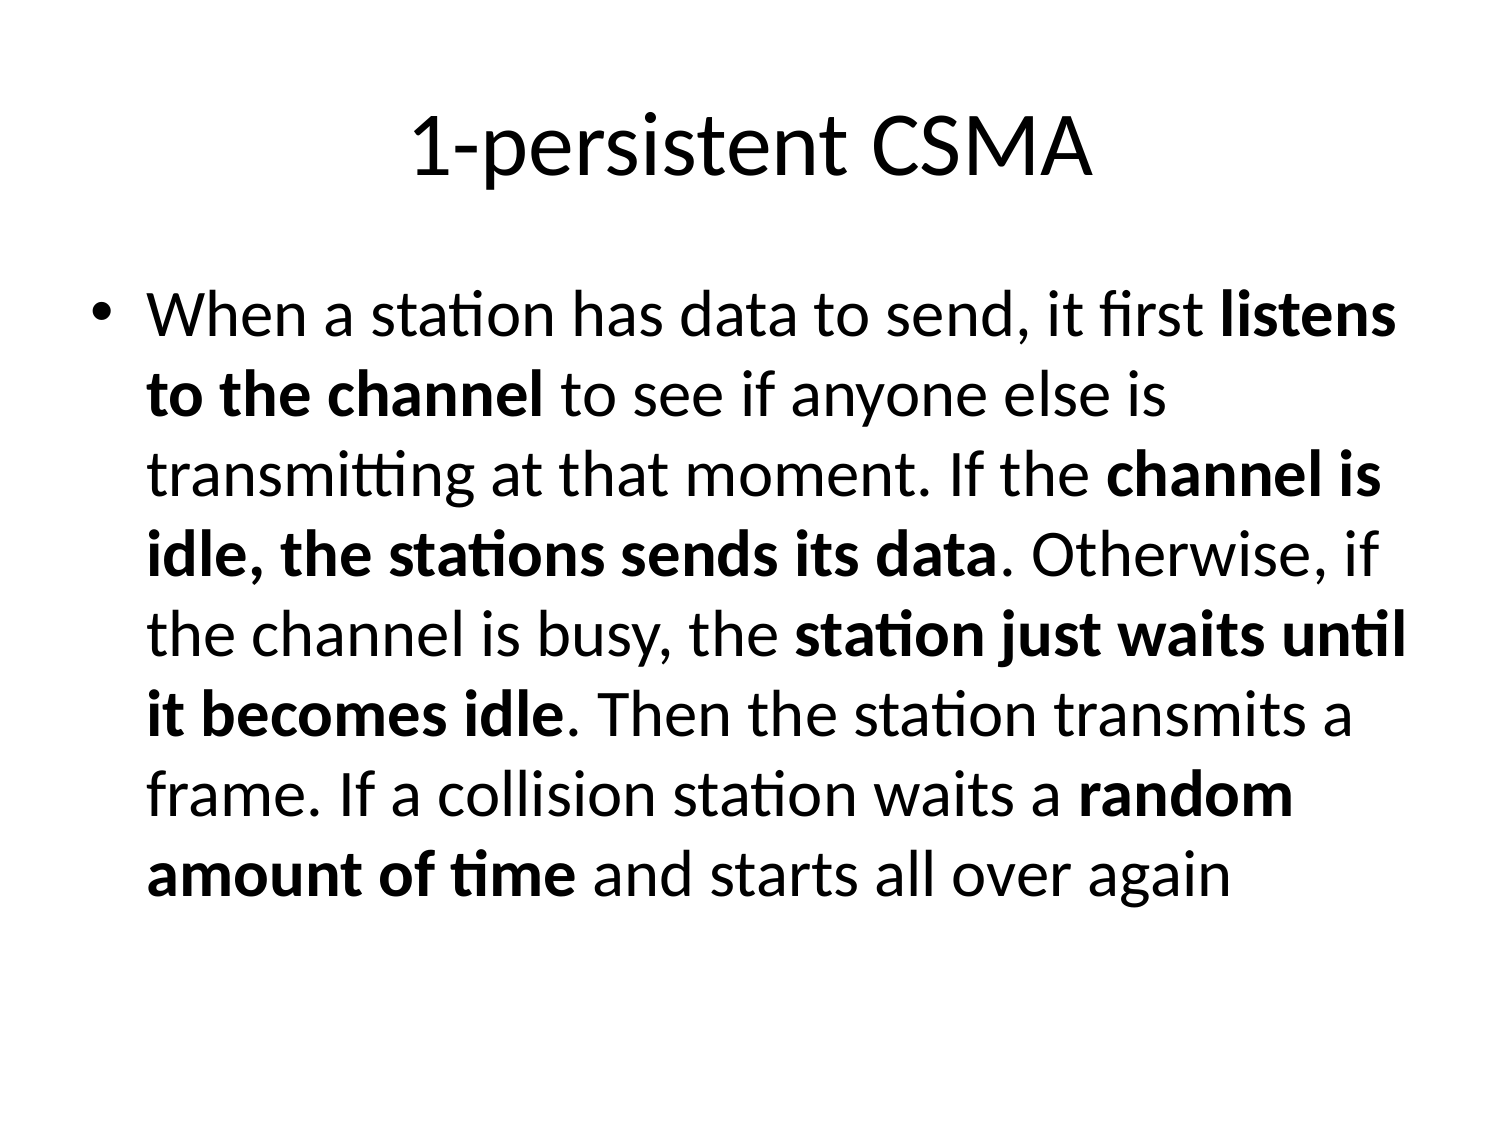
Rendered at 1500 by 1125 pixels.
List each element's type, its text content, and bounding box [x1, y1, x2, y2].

title 1-persistent CSMA [75, 45, 1425, 233]
list When a station has data to send, it first listens to the channel to see if anyone else is transmitting at that moment. If the channel is idle, the stations sends its data. Otherwise, if the channel is busy, the station just waits until it becomes idle. Then the station transmits a frame. If a collision station waits a random amount of time and starts all over again [75, 262, 1425, 1005]
